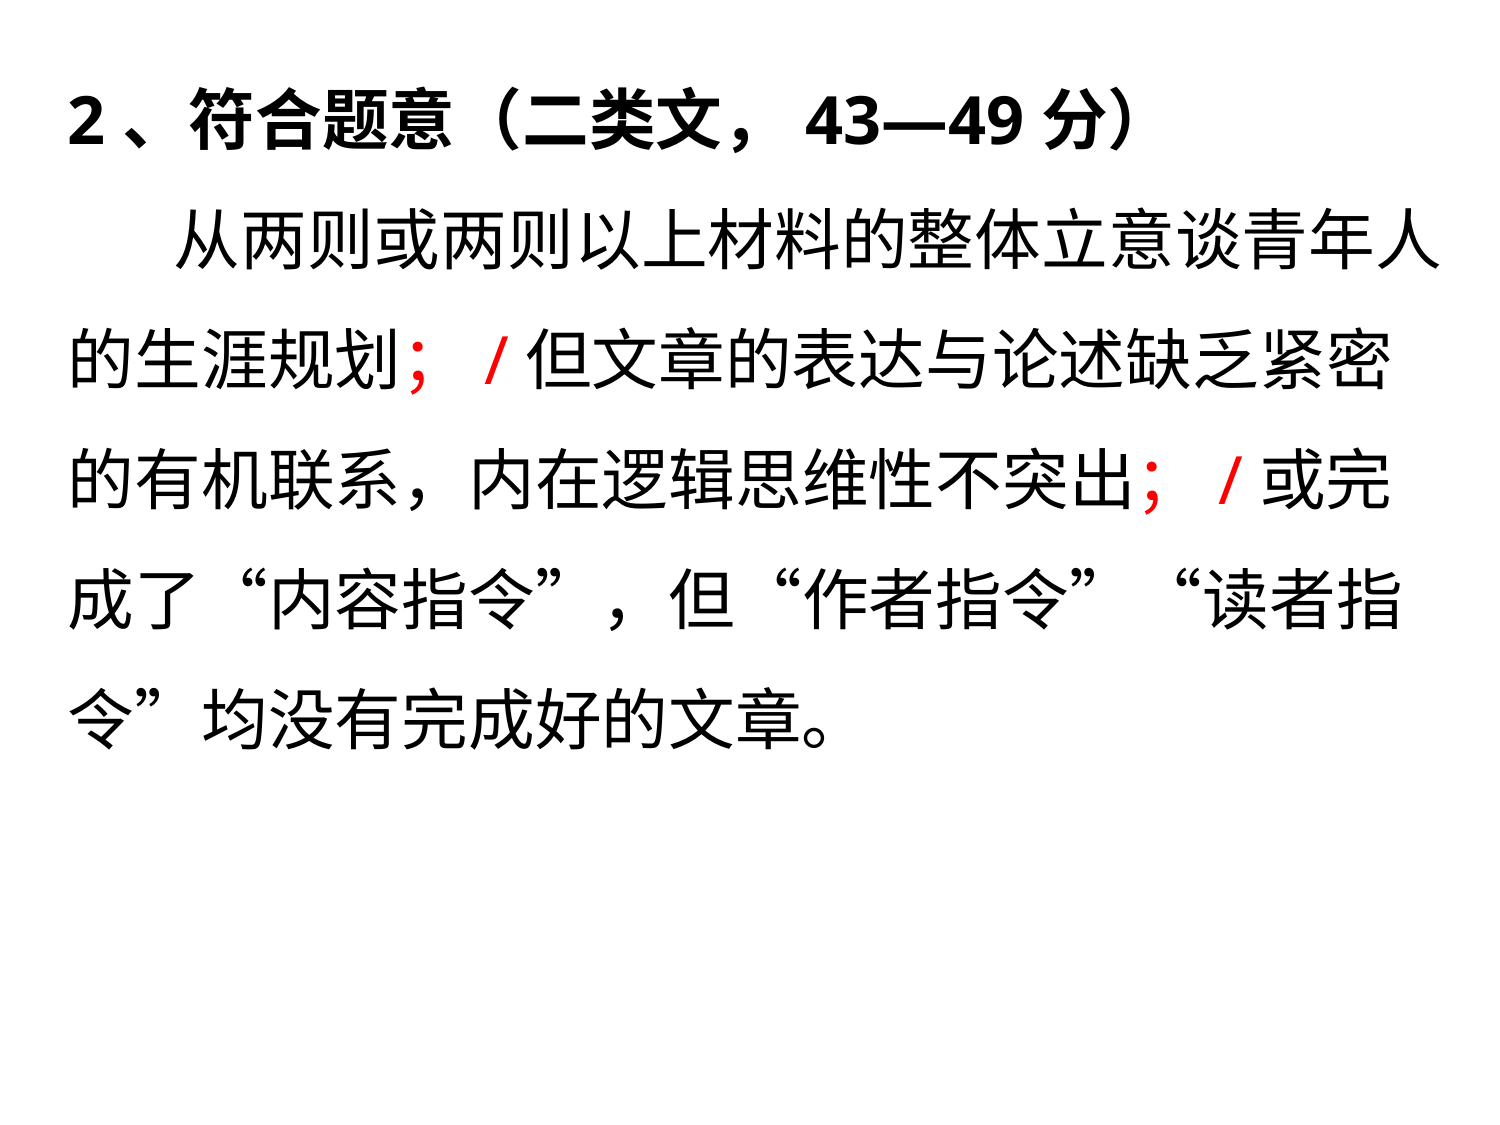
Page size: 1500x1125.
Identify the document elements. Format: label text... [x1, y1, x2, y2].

text_box 2、符合题意（二类文，43—49分） 从两则或两则以上材料的整体立意谈青年人的生涯规划；/但文章的表达与论述缺乏紧密的有机联系，内在逻辑思维性不突出；/或完成了“内容指令”，但“作者指令”“读者指令”均没有完成好的文章。 [53, 30, 1459, 766]
